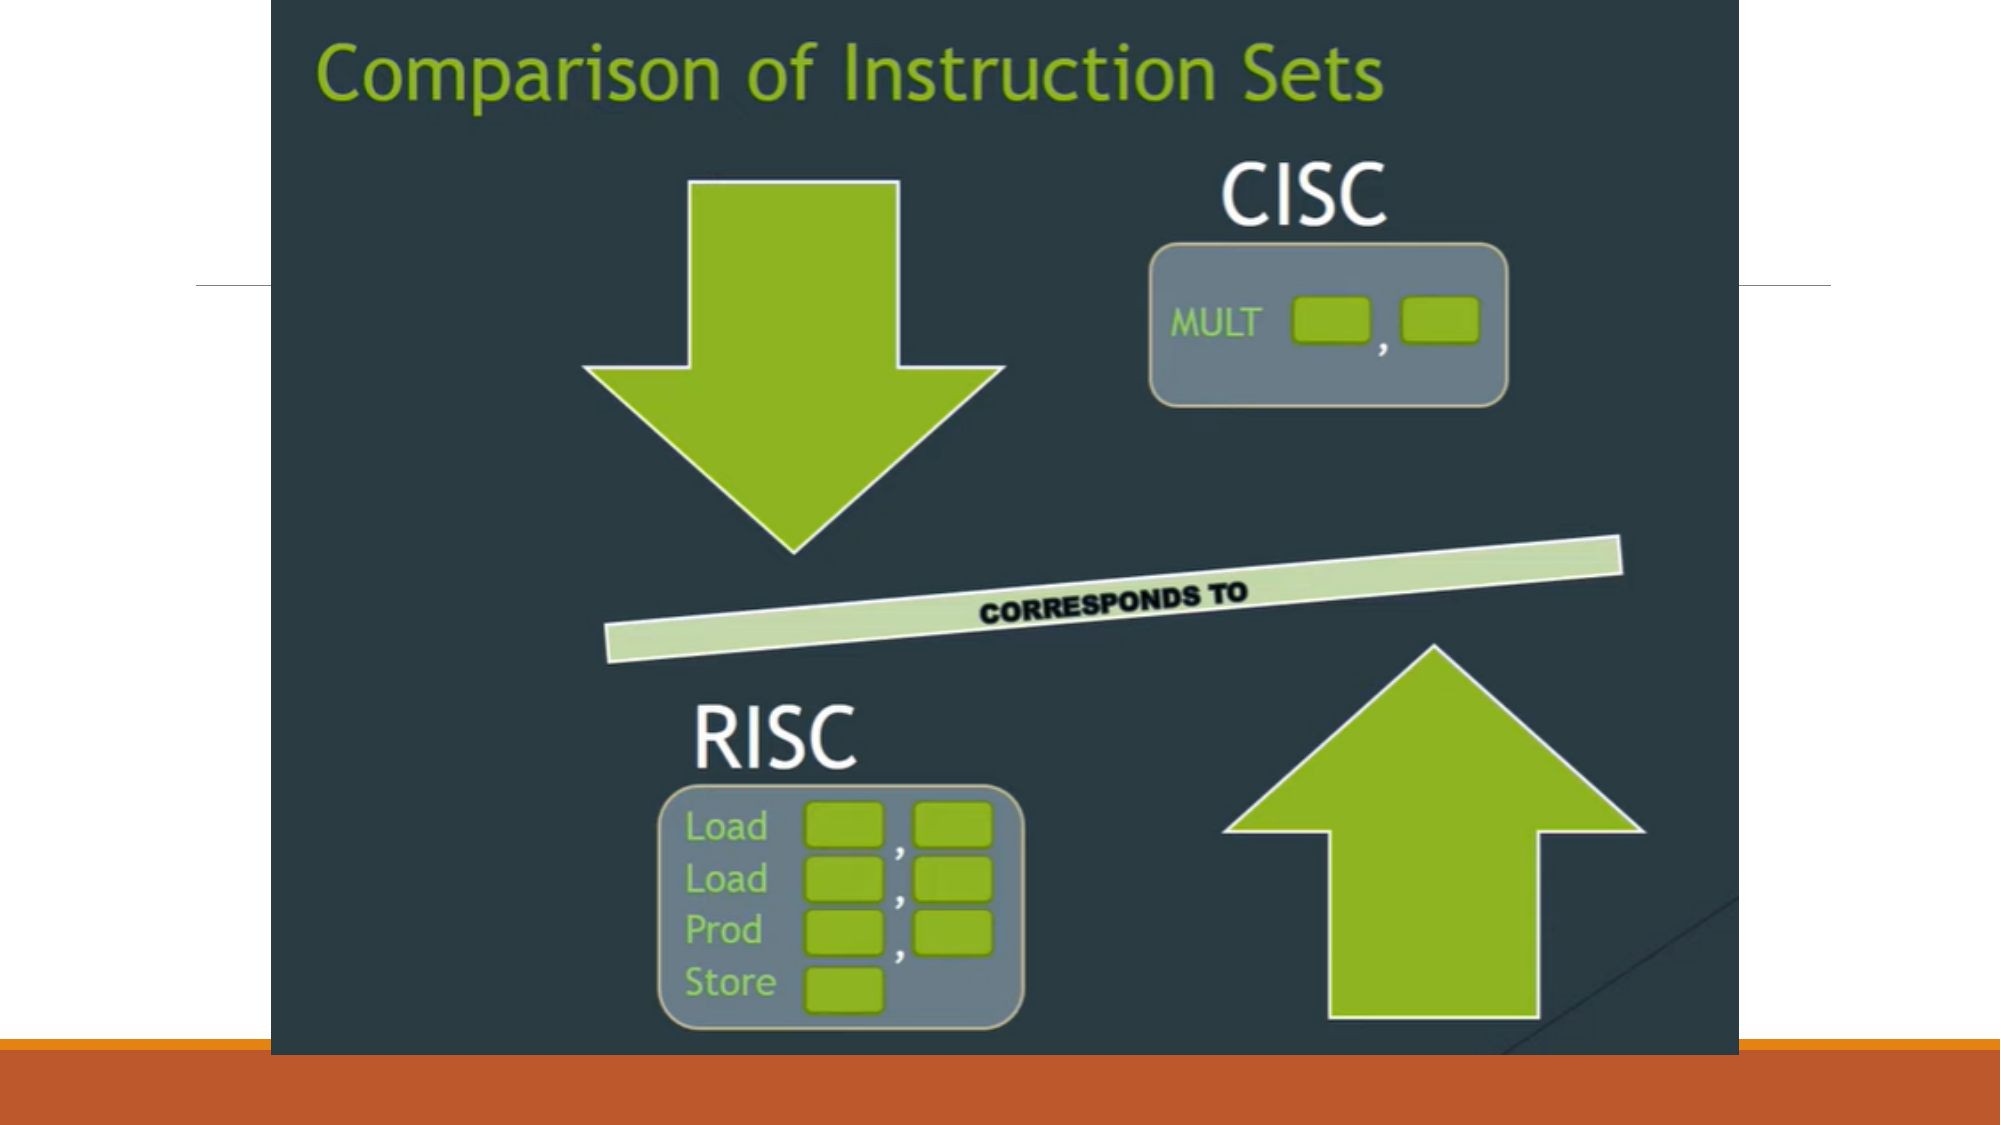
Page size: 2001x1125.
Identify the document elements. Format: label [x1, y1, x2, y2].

picture [271, 0, 1739, 1055]
